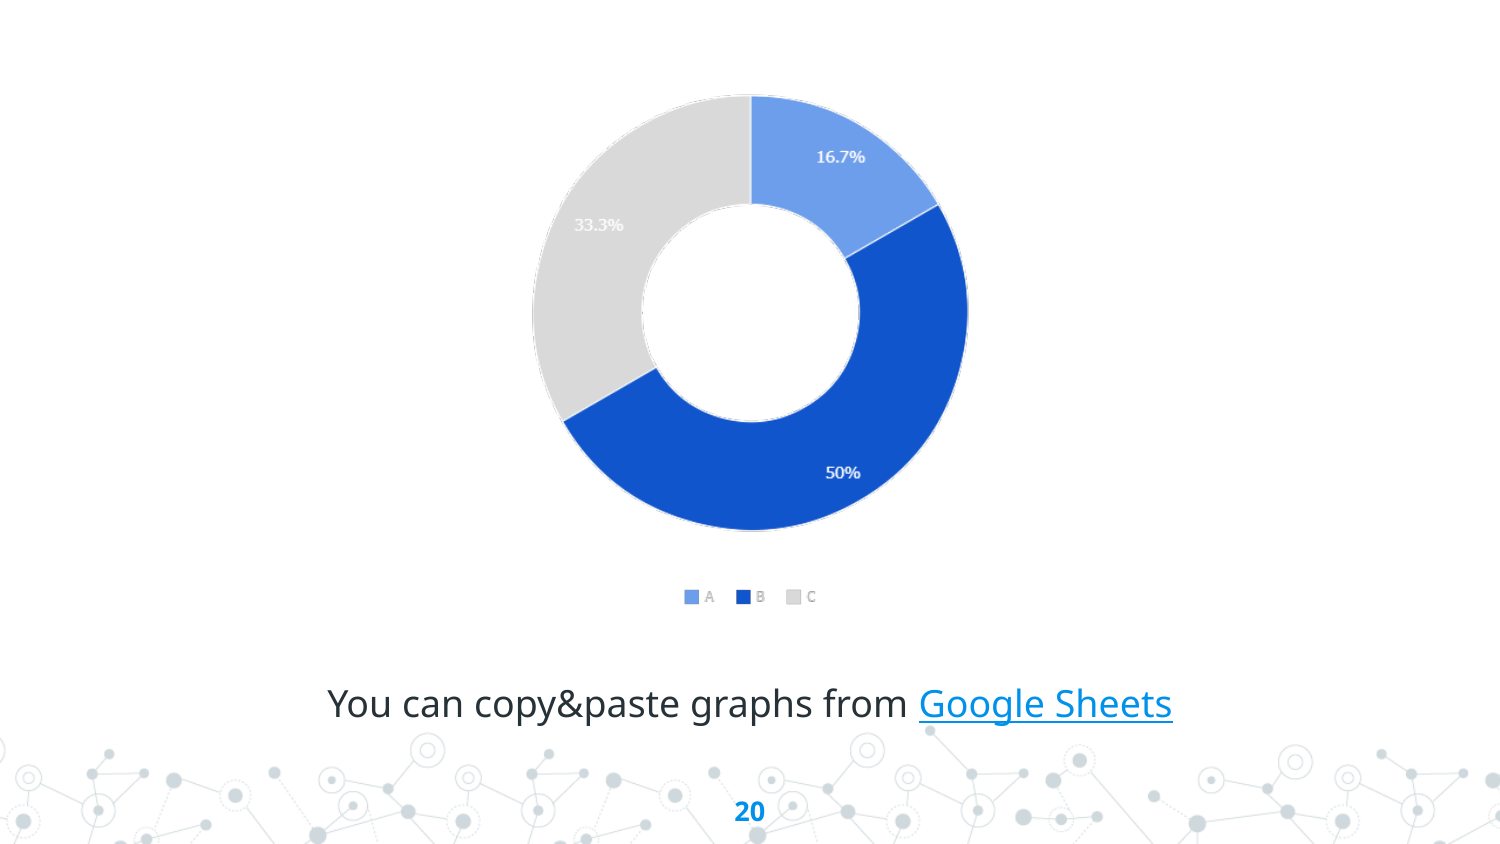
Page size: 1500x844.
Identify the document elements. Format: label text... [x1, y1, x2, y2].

picture [0, 0, 1500, 779]
list You can copy&paste graphs from Google Sheets [75, 665, 1425, 726]
slide_number ‹#› [0, 779, 1500, 844]
